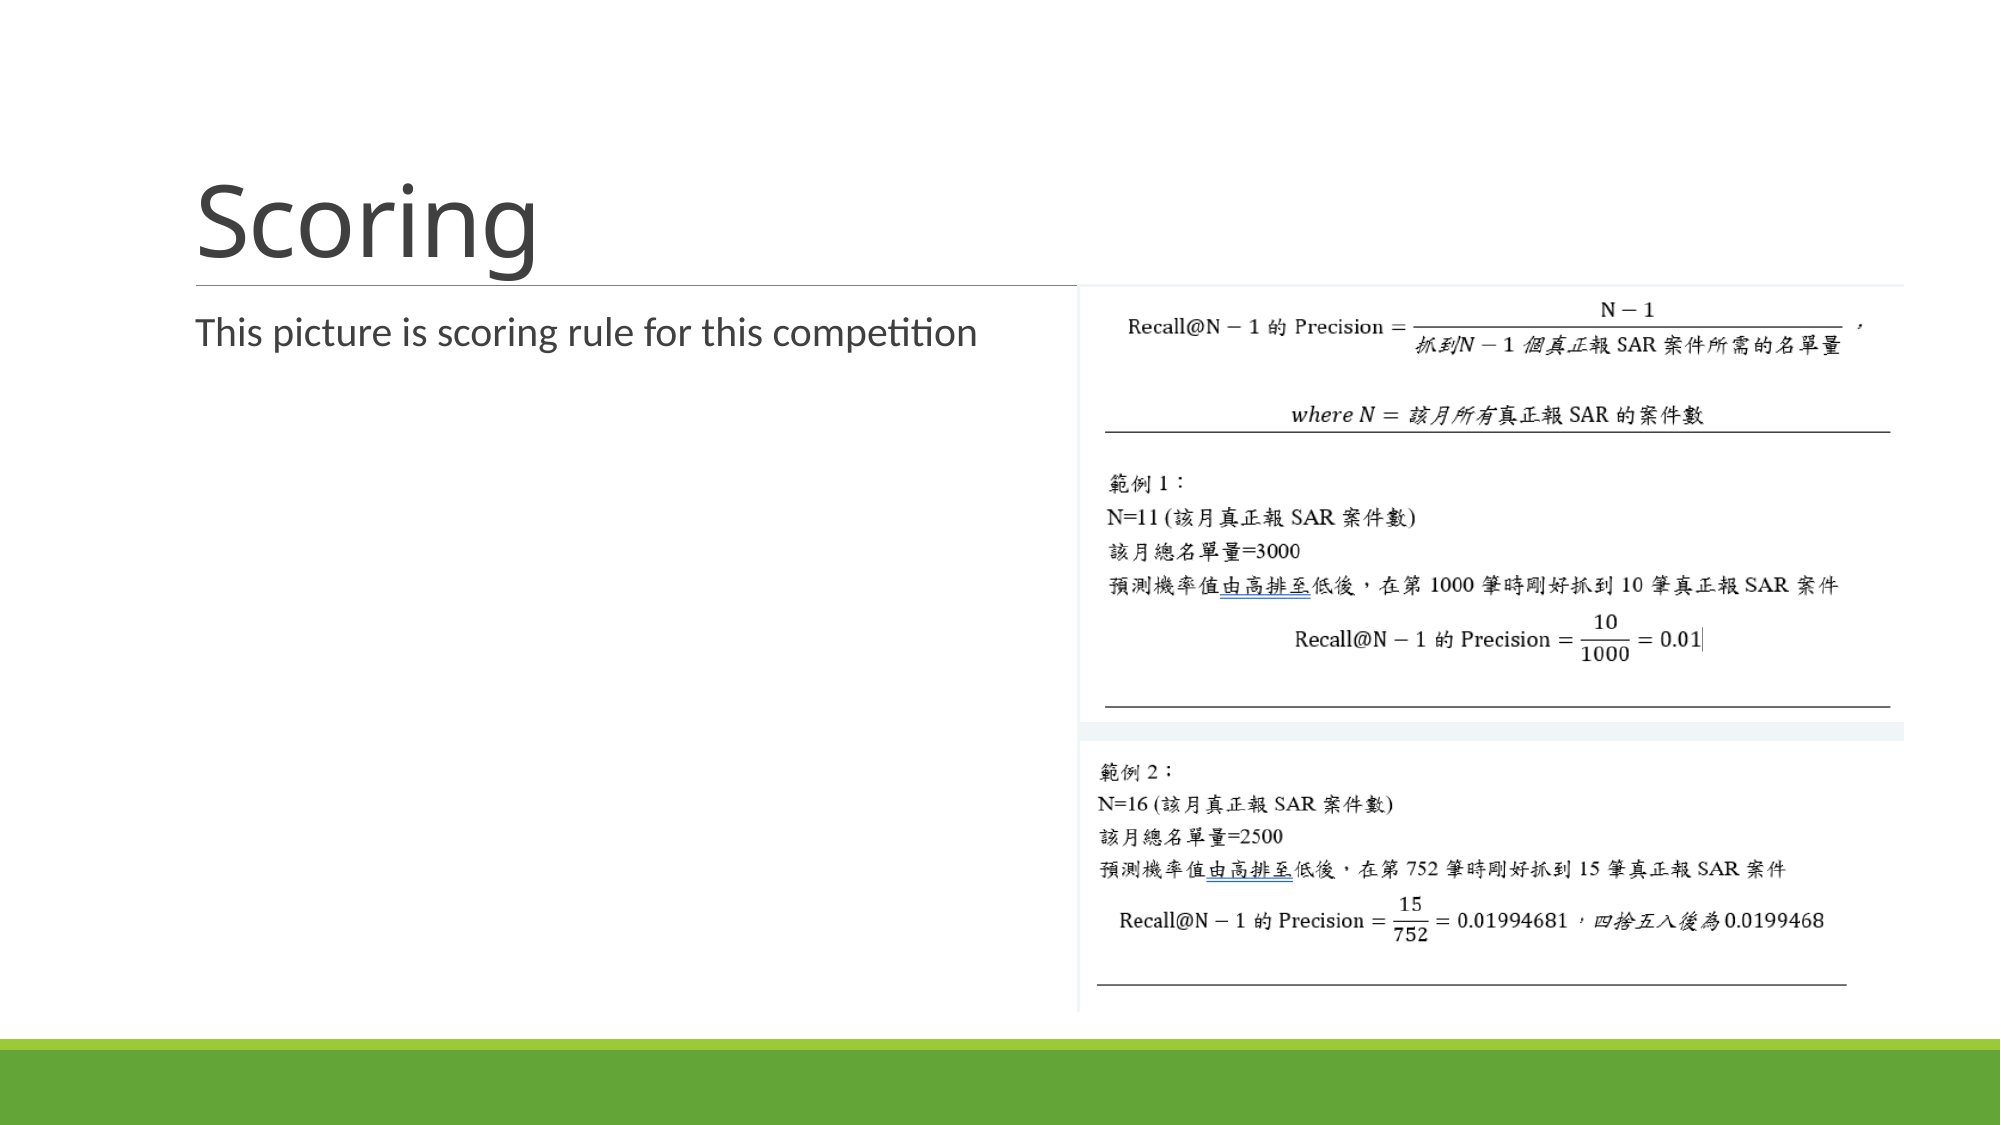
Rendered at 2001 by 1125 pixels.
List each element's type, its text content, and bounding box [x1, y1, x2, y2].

title Scoring [180, 47, 1830, 285]
list This picture is scoring rule for this competition [180, 302, 1042, 963]
picture [1077, 284, 1904, 1012]
